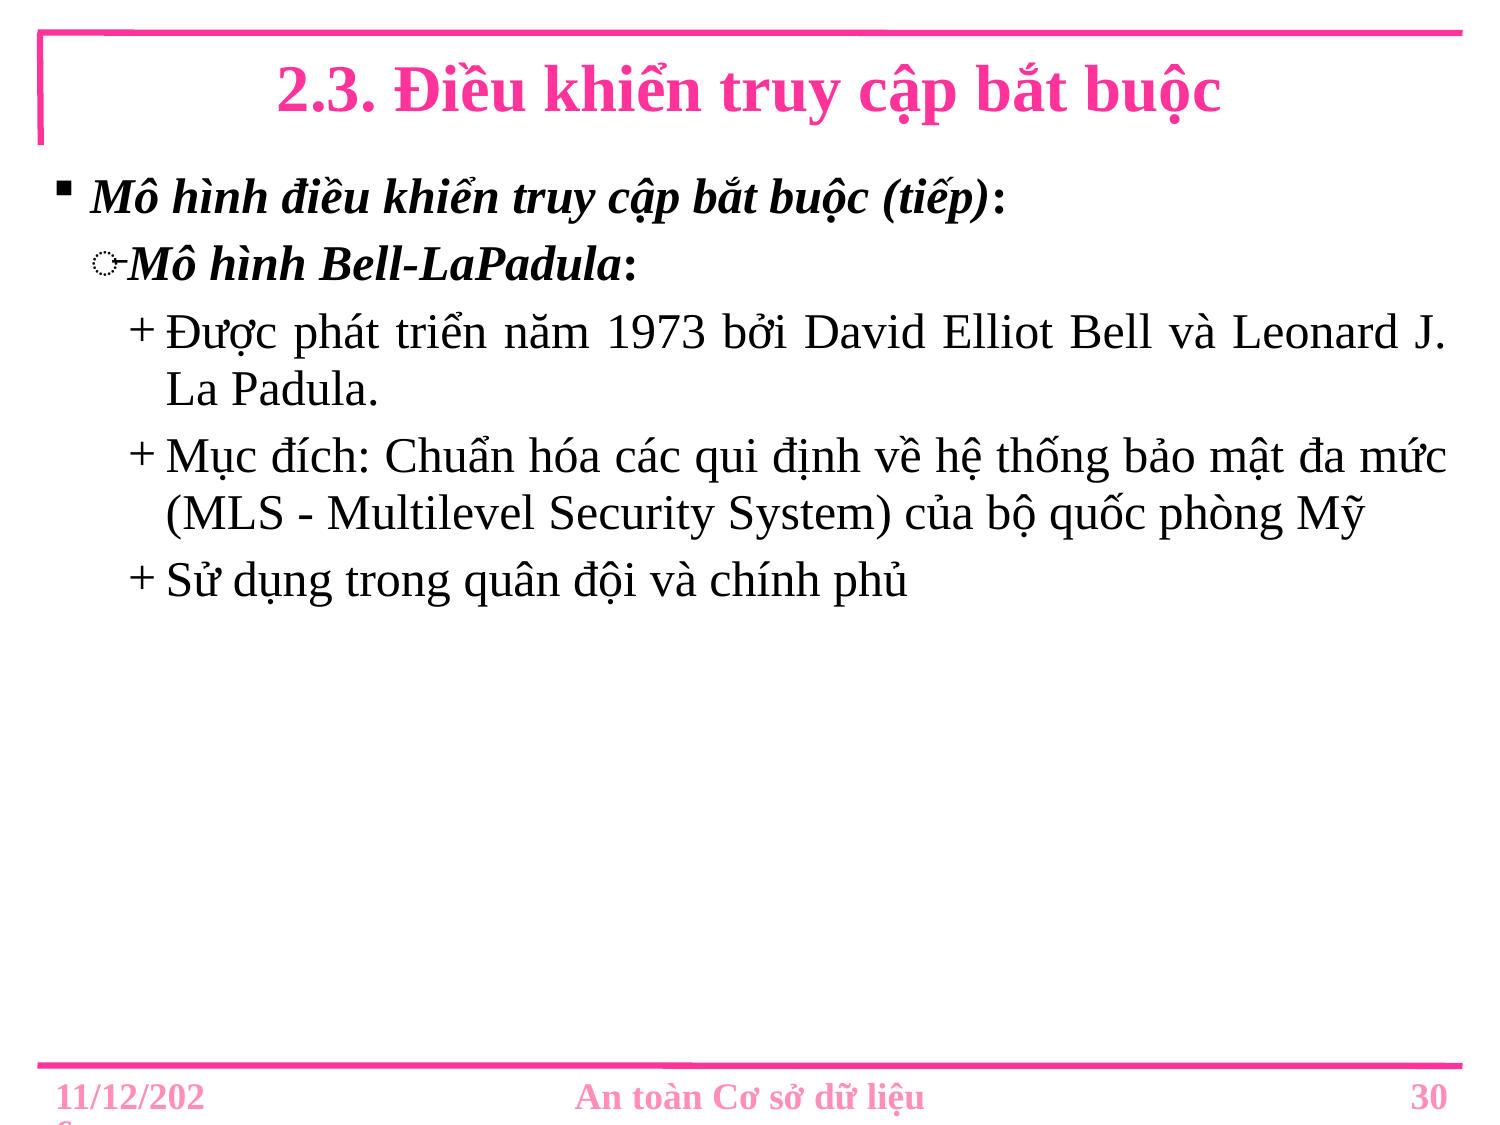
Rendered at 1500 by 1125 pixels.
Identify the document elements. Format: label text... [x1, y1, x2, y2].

footer An toàn Cơ sở dữ liệu [225, 1064, 1275, 1125]
title 2.3. Điều khiển truy cập bắt buộc [37, 33, 1463, 147]
slide_number 30 [1275, 1064, 1463, 1125]
list Mô hình điều khiển truy cập bắt buộc (tiếp): Mô hình Bell-LaPadula: Được phát triển năm 1973 bởi David Elliot Bell và Leonard J. La Padula. Mục đích: Chuẩn hóa các qui định về hệ thống bảo mật đa mức (MLS - Multilevel Security System) của bộ quốc phòng Mỹ Sử dụng trong quân đội và chính phủ [37, 160, 1463, 1061]
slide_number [40, 1064, 225, 1125]
